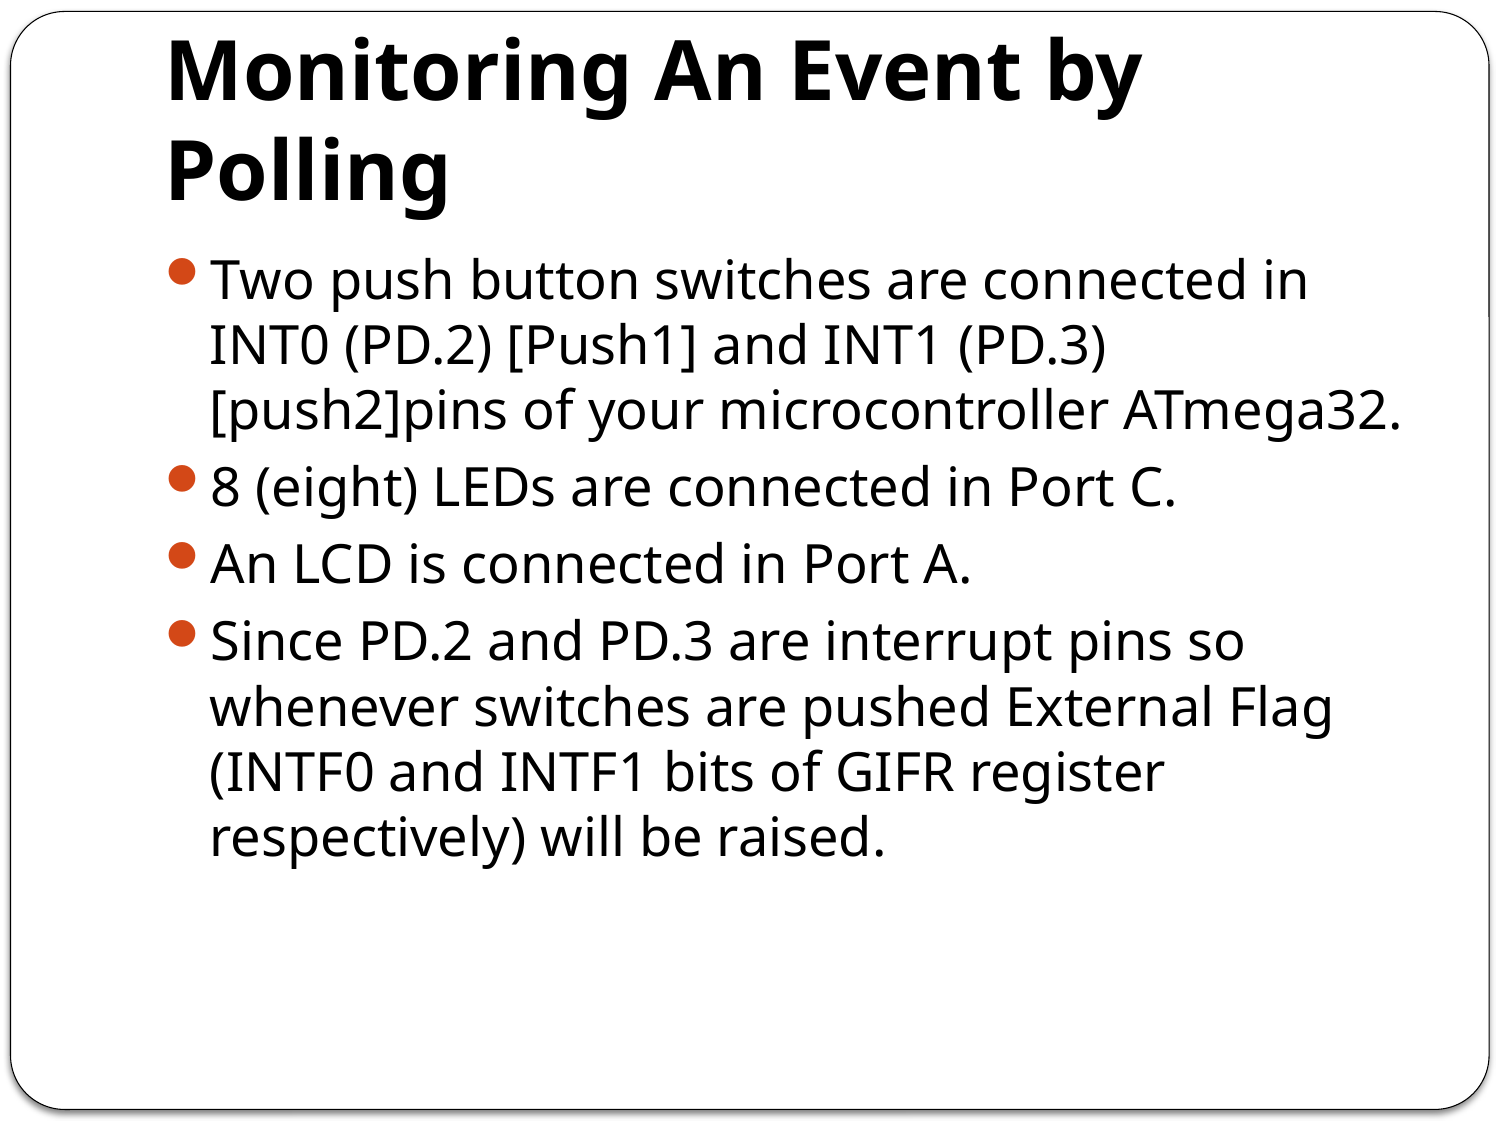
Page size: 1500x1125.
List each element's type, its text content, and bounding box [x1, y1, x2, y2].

title Monitoring An Event by Polling [150, 45, 1425, 233]
list Two push button switches are connected in INT0 (PD.2) [Push1] and INT1 (PD.3) [push2]pins of your microcontroller ATmega32. 8 (eight) LEDs are connected in Port C. An LCD is connected in Port A. Since PD.2 and PD.3 are interrupt pins so whenever switches are pushed External Flag (INTF0 and INTF1 bits of GIFR register respectively) will be raised. [150, 237, 1425, 988]
